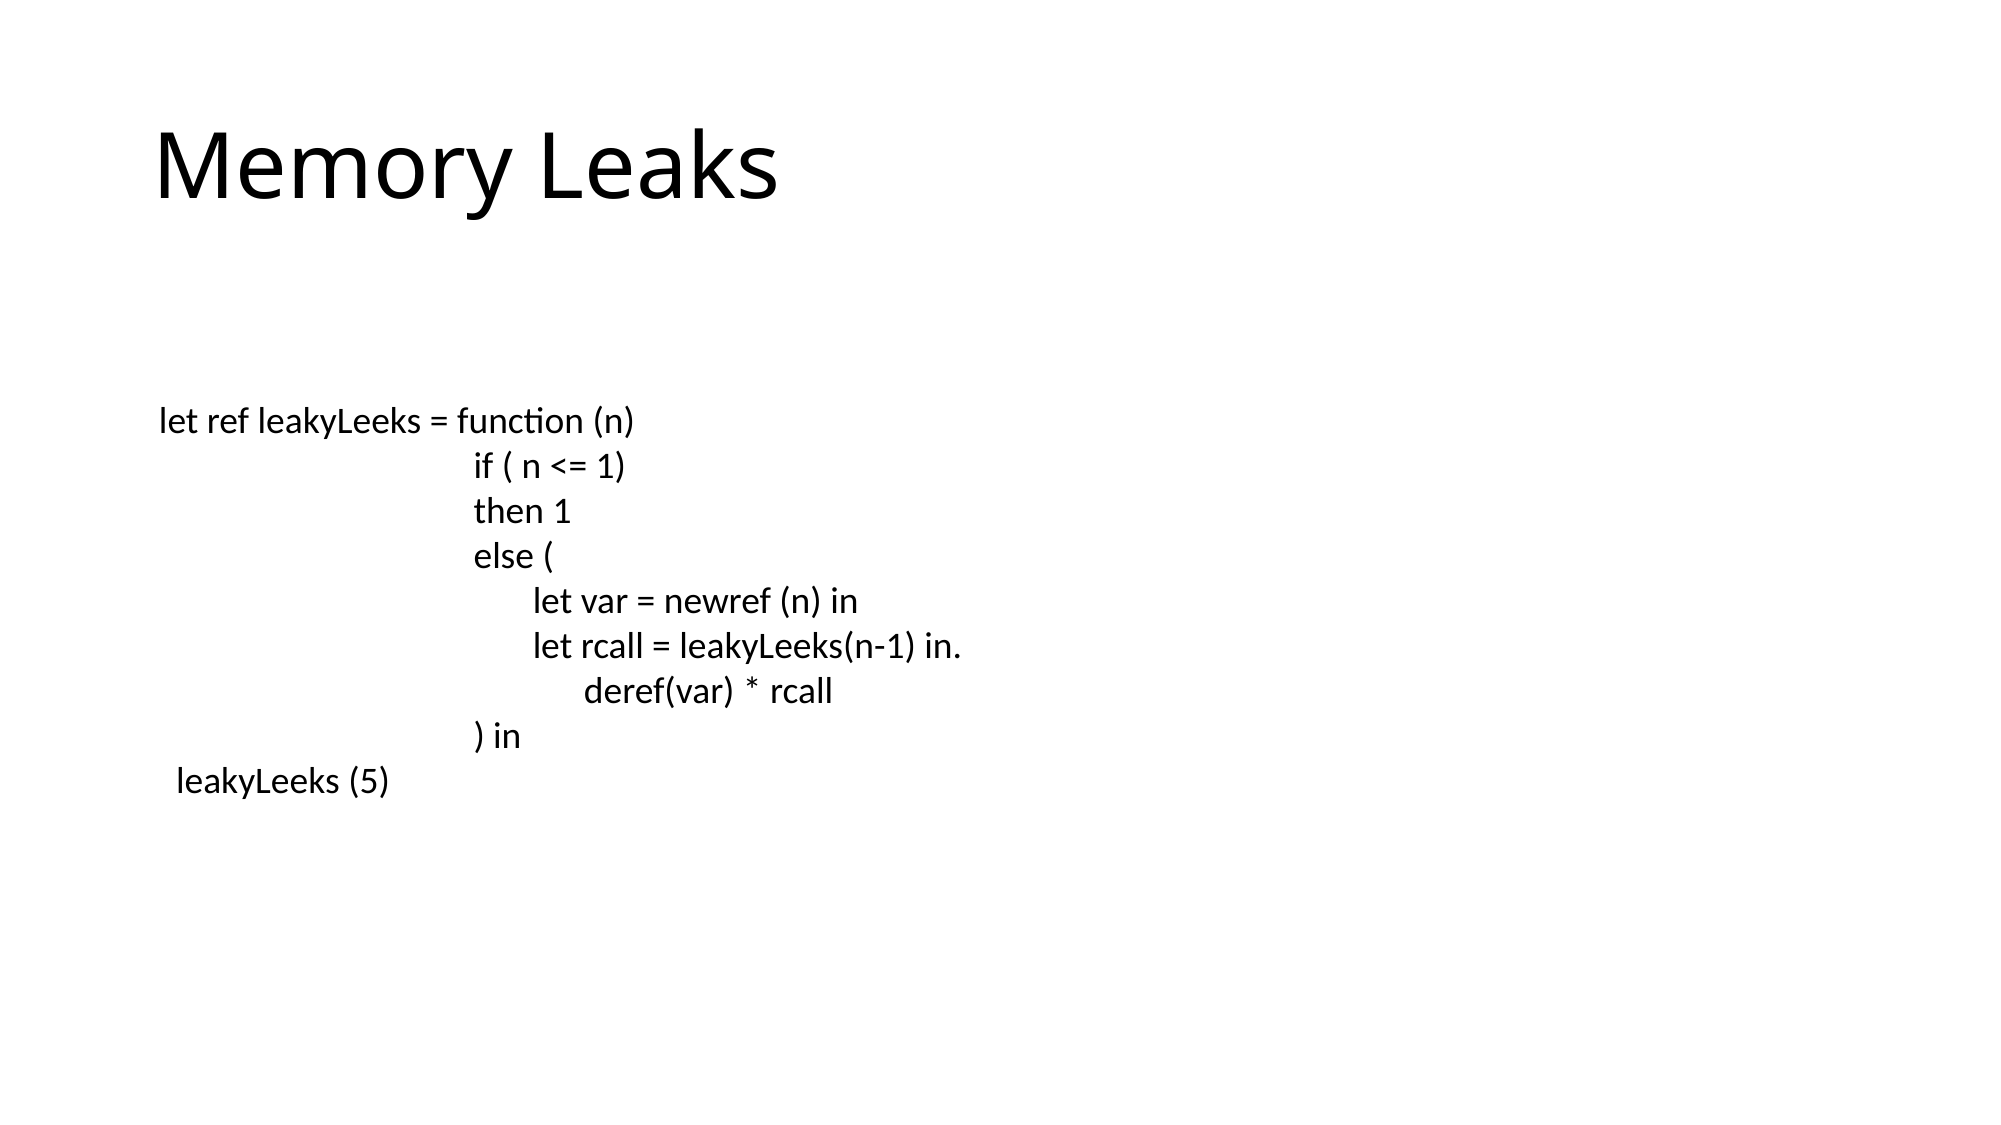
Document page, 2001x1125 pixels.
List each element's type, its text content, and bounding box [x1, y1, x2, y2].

text_box let ref leakyLeeks = function (n) if ( n <= 1) then 1 else ( let var = newref (n) in let rcall = leakyLeeks(n-1) in. deref(var) * rcall ) in leakyLeeks (5) [144, 388, 987, 808]
title Memory Leaks [137, 59, 1863, 278]
